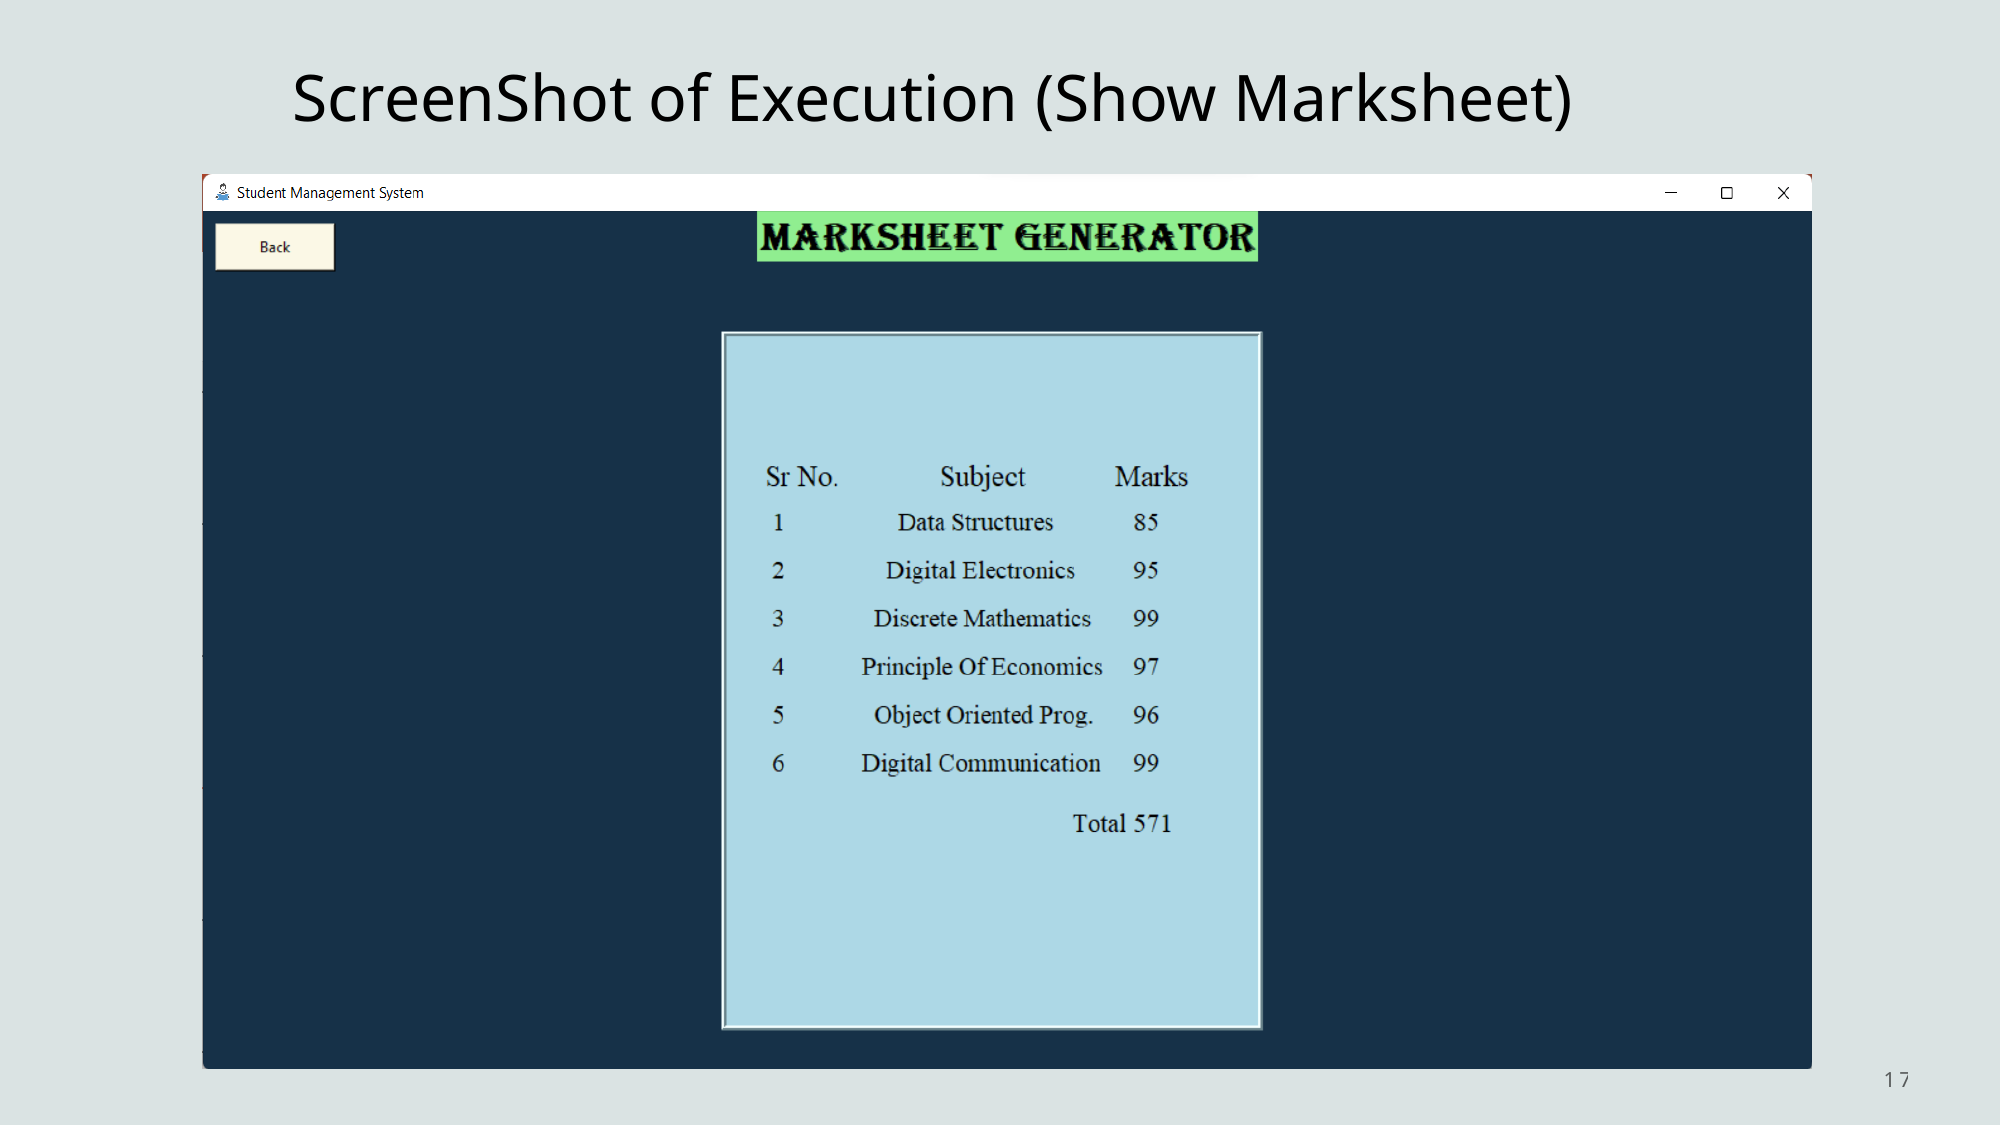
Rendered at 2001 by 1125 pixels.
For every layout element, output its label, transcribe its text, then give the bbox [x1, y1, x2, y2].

title ScreenShot of Execution (Show Marksheet) [162, 48, 1838, 142]
slide_number 17 [1637, 1042, 1927, 1119]
picture [202, 173, 1812, 1069]
